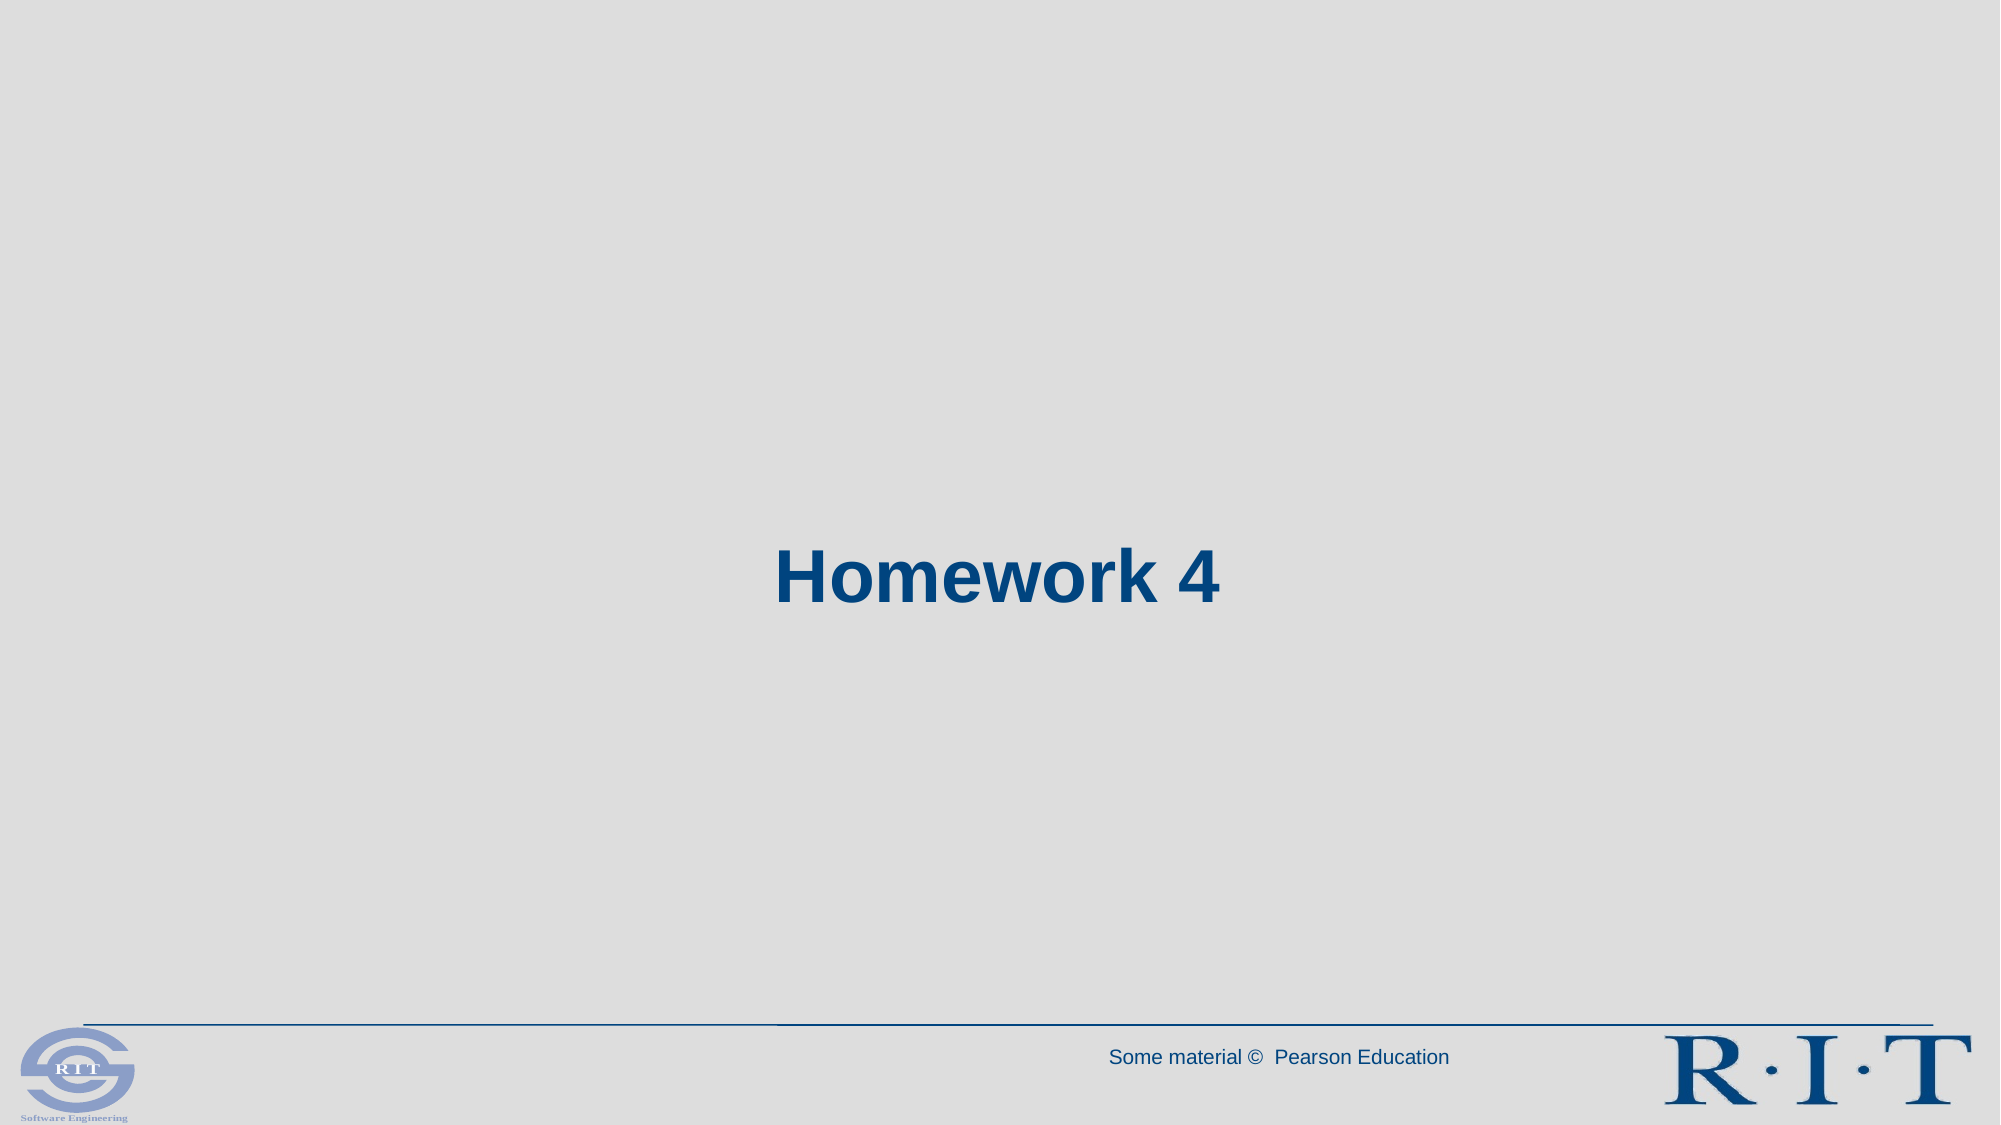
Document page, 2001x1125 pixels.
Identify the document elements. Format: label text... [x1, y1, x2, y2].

title Homework 4 [765, 522, 1235, 623]
picture [1664, 1035, 1972, 1105]
